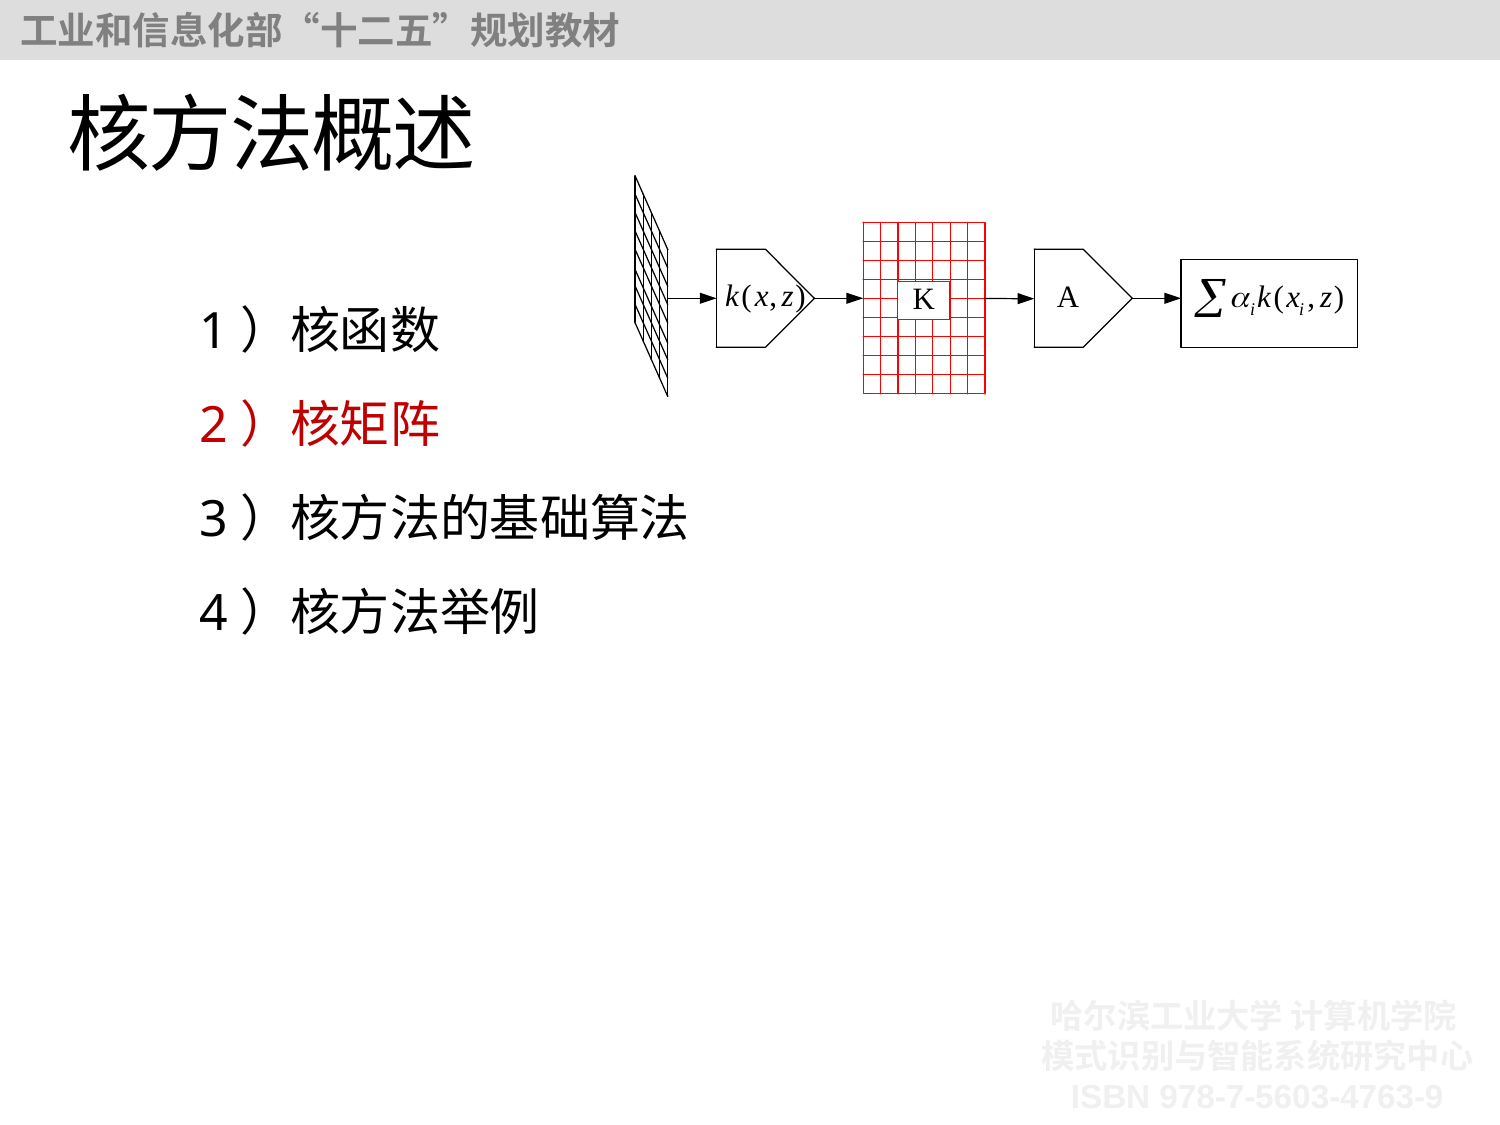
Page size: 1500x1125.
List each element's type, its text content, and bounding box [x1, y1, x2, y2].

list 1）核函数 2）核矩阵 3）核方法的基础算法 4）核方法举例 [184, 267, 1272, 1024]
title 核方法概述 [52, 56, 1403, 206]
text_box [631, 172, 1359, 398]
